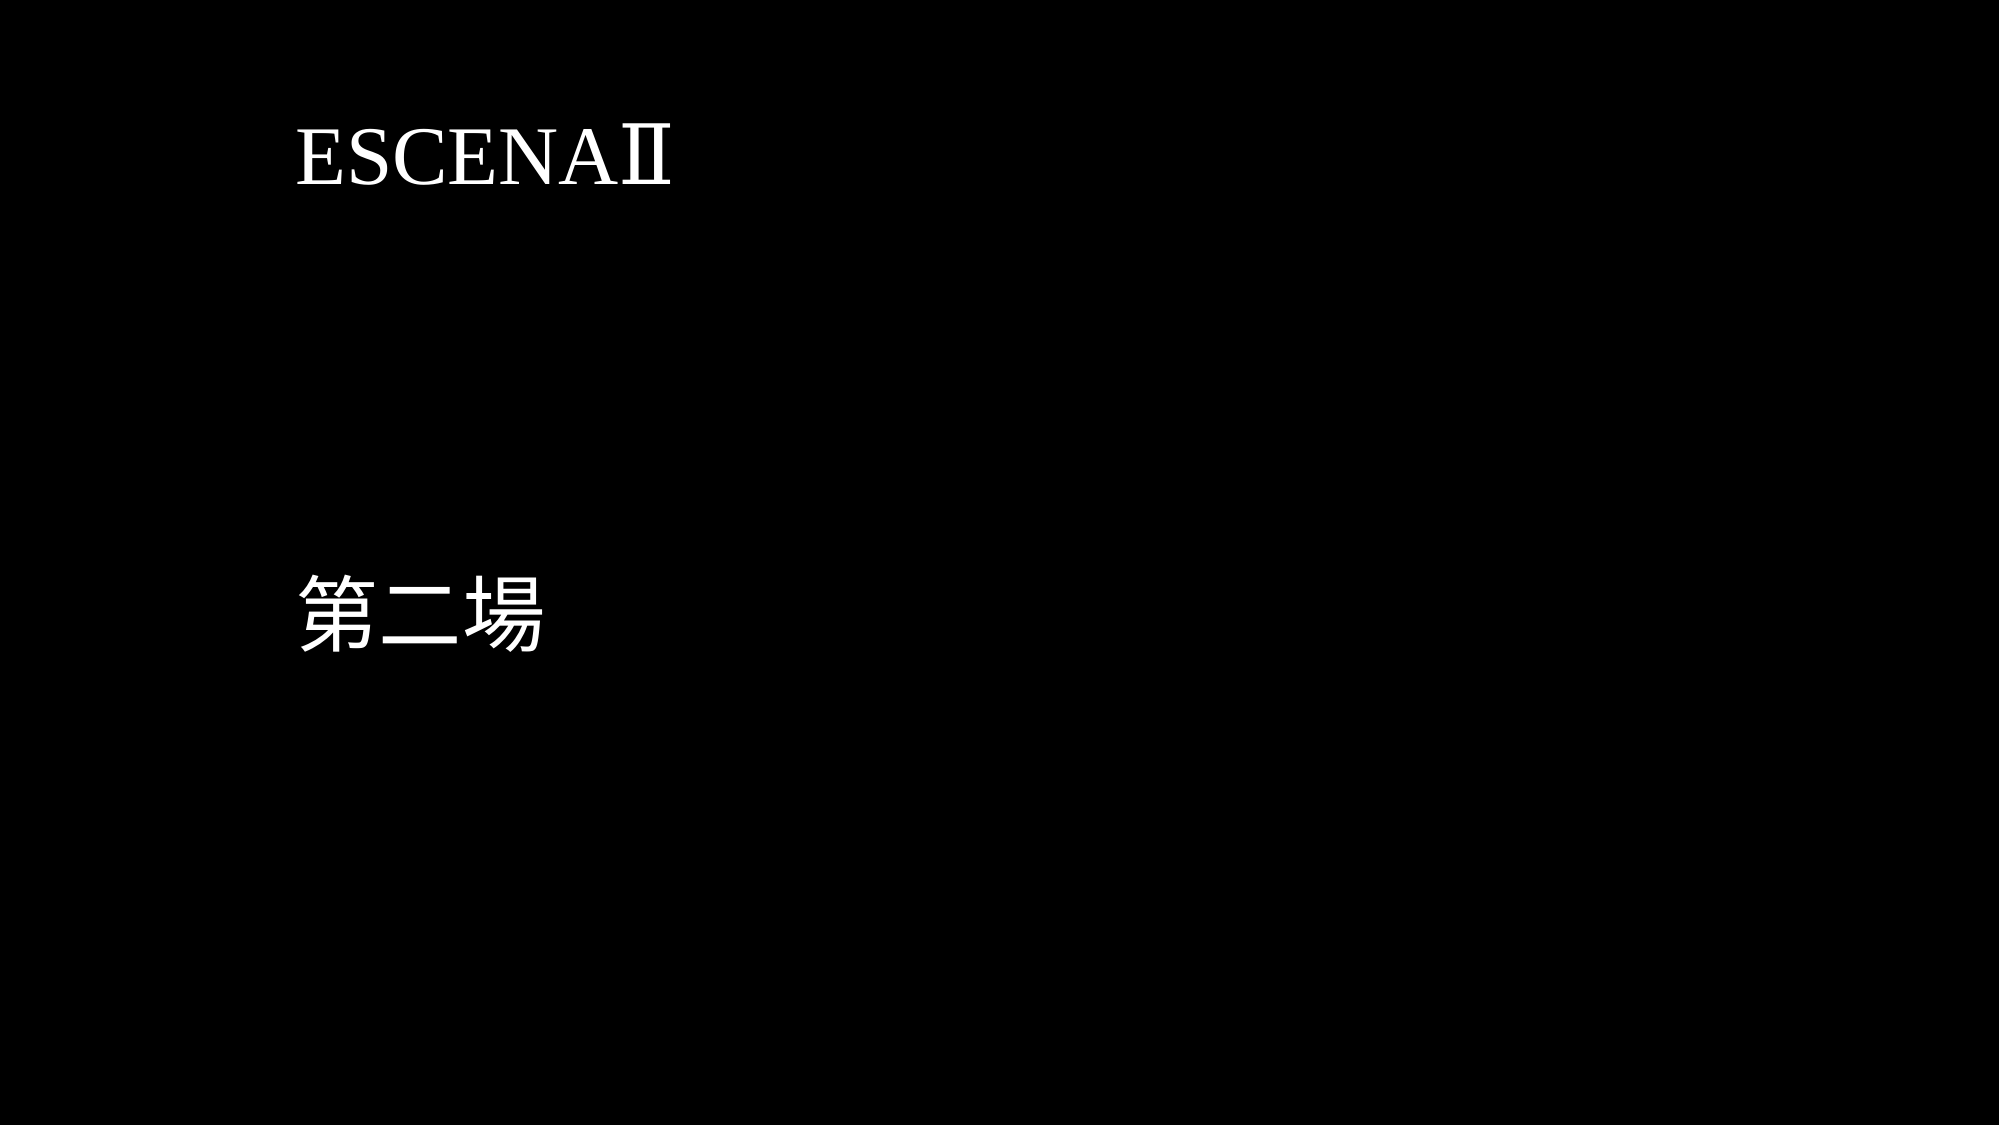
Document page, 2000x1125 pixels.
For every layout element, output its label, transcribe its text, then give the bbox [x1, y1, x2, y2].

text_box ESCENAⅡ [280, 93, 1448, 254]
text_box 第二場 [280, 554, 1719, 715]
